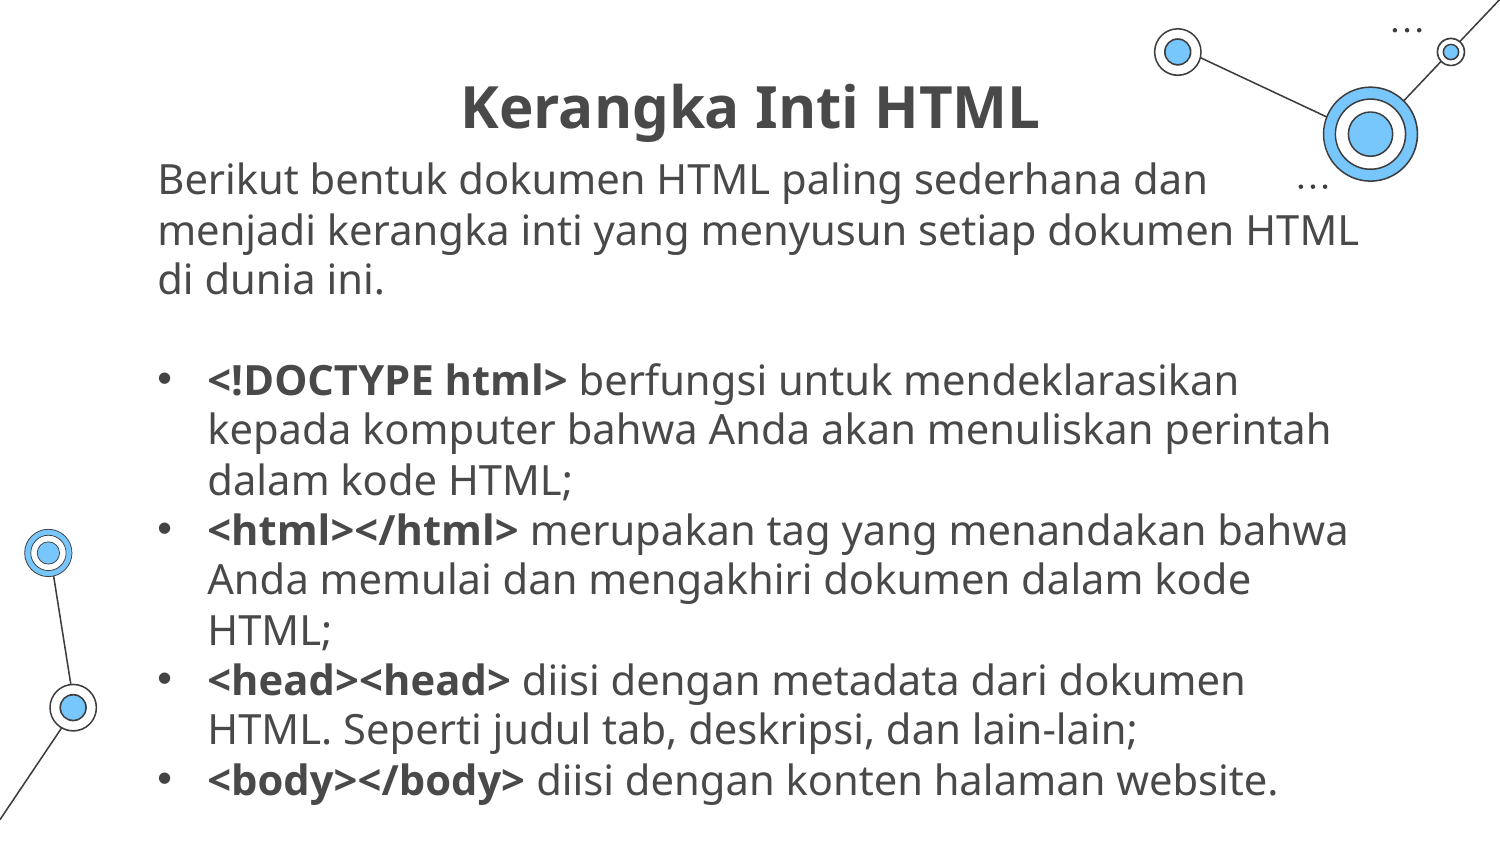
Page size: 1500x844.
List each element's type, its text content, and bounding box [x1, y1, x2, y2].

list Berikut bentuk dokumen HTML paling sederhana dan menjadi kerangka inti yang menyusun setiap dokumen HTML di dunia ini. <!DOCTYPE html> berfungsi untuk mendeklarasikan kepada komputer bahwa Anda akan menuliskan perintah dalam kode HTML; <html></html> merupakan tag yang menandakan bahwa Anda memulai dan mengakhiri dokumen dalam kode HTML; <head><head> diisi dengan metadata dari dokumen HTML. Seperti judul tab, deskripsi, dan lain-lain; <body></body> diisi dengan konten halaman website. [117, 188, 1382, 768]
title Kerangka Inti HTML [415, 55, 1086, 150]
